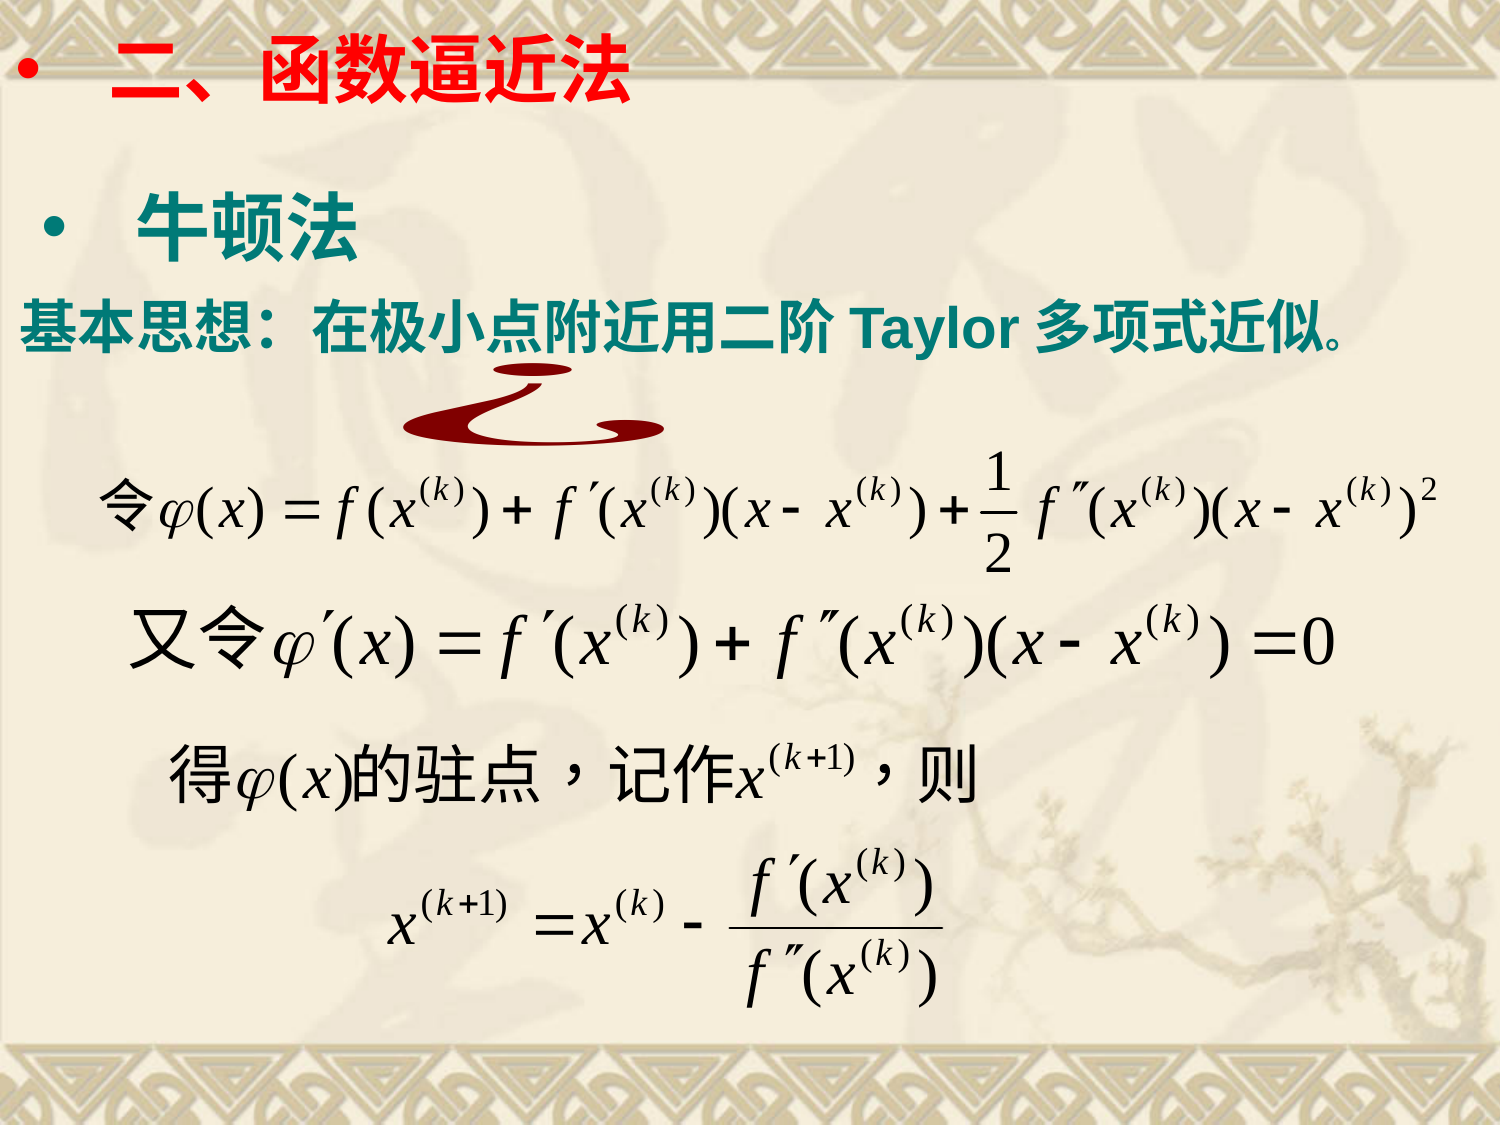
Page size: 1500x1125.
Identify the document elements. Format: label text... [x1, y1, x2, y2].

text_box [89, 434, 1449, 586]
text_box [119, 588, 1349, 694]
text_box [160, 729, 988, 1020]
text_box 基本思想：在极小点附近用二阶Taylor多项式近似。 [29, 266, 1353, 385]
text_box 牛顿法 [0, 166, 402, 285]
title 二、函数逼近法 [0, 0, 692, 151]
picture [0, 0, 1500, 1125]
